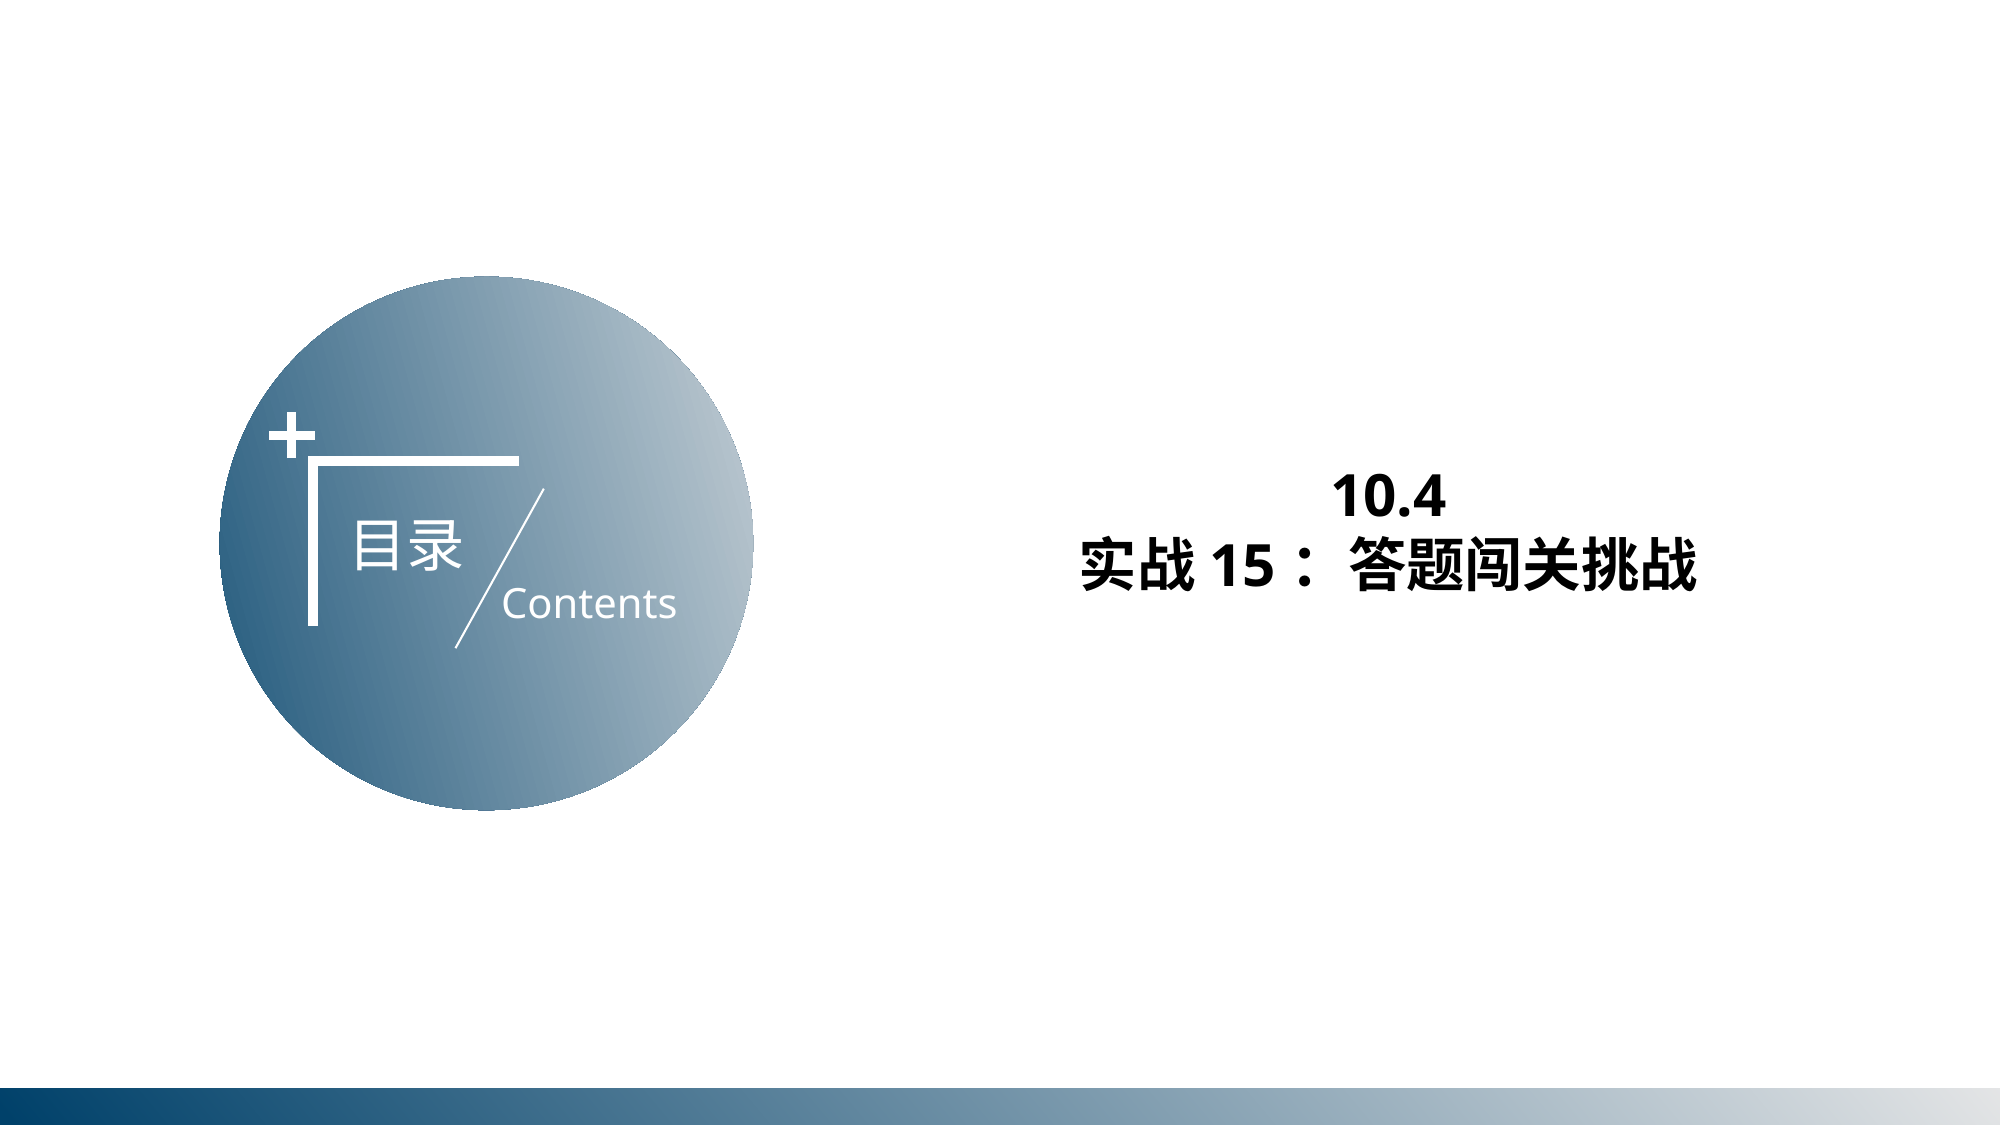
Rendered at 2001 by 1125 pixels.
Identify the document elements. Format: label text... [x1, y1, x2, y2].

text_box 10.4 实战15：答题闯关挑战 [1033, 450, 1744, 606]
